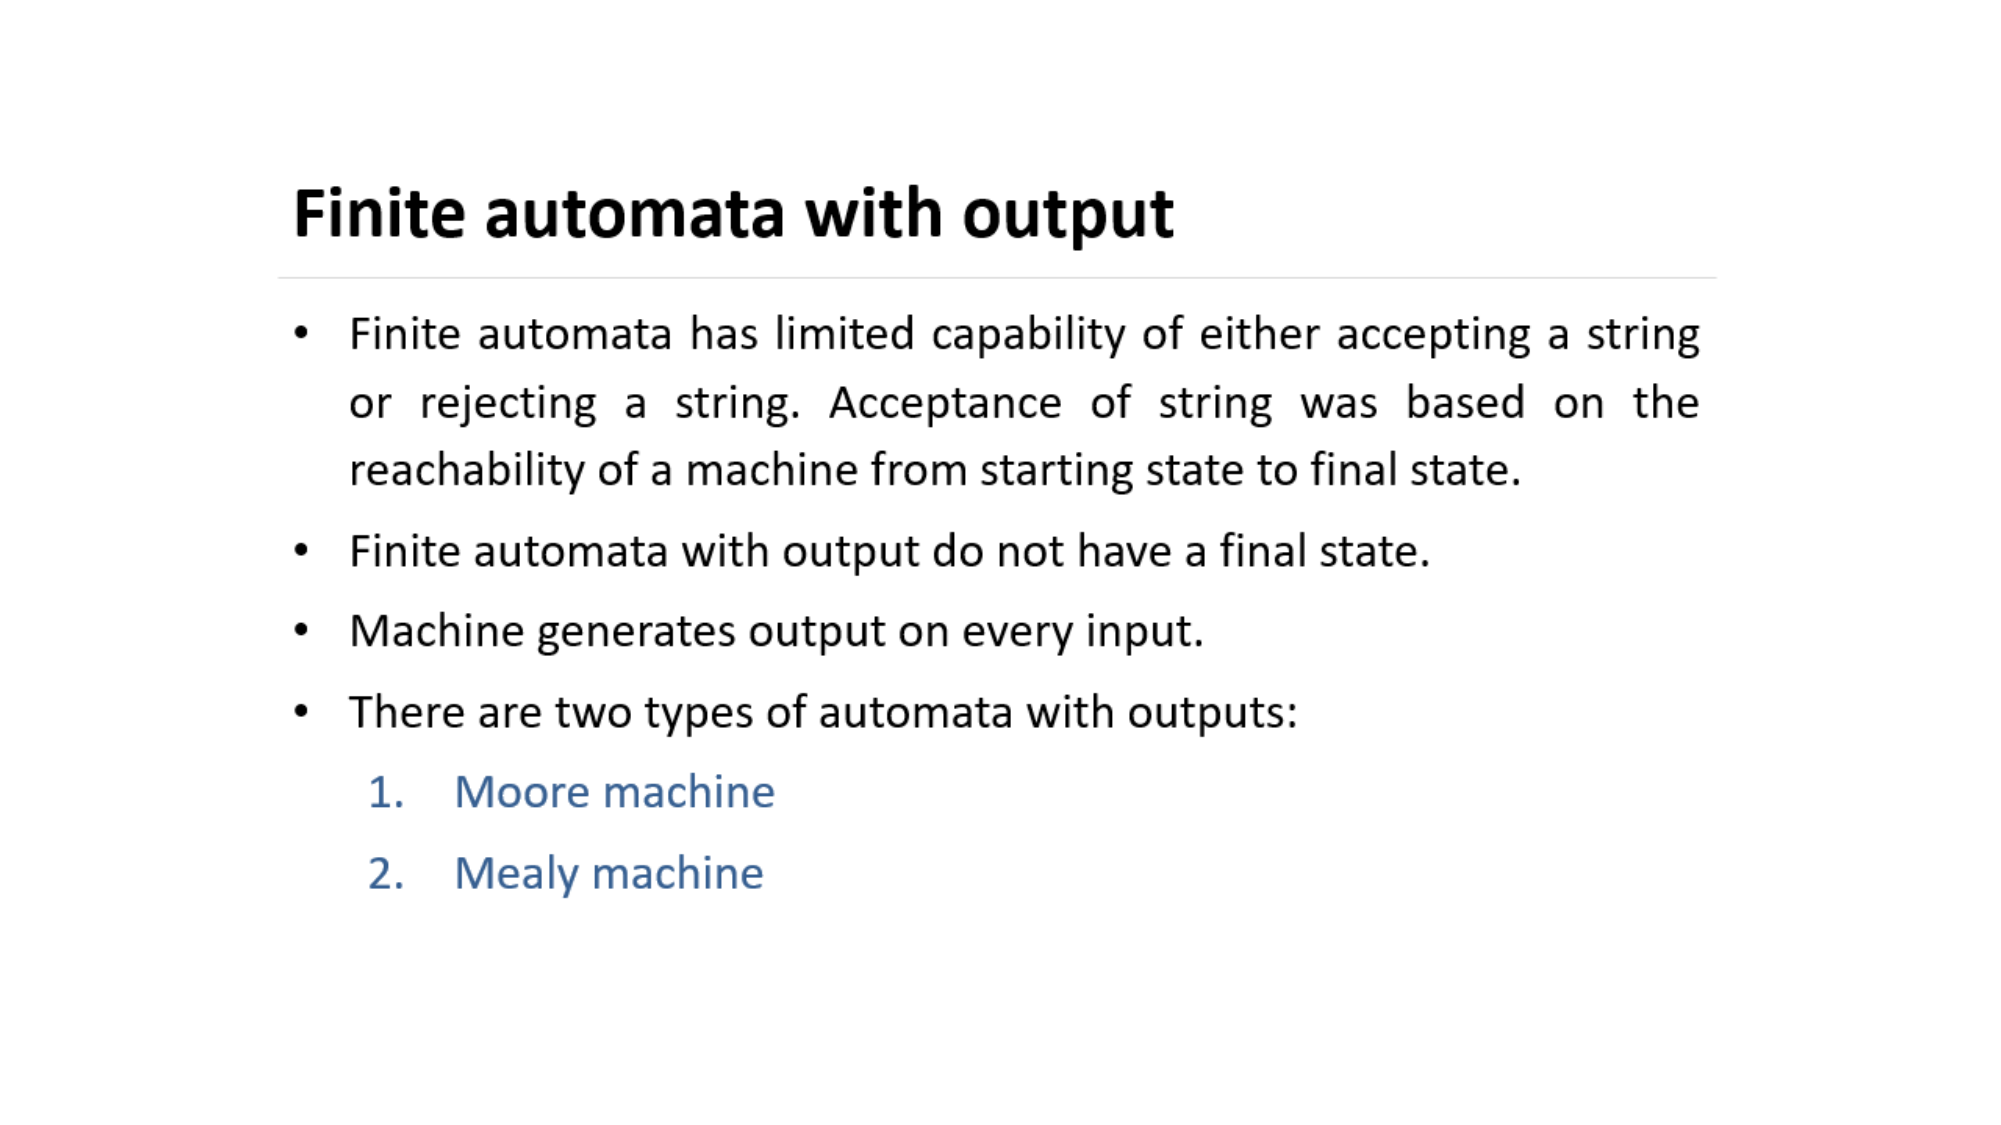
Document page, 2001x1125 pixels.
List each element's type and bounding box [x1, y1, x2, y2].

picture [262, 171, 1738, 954]
